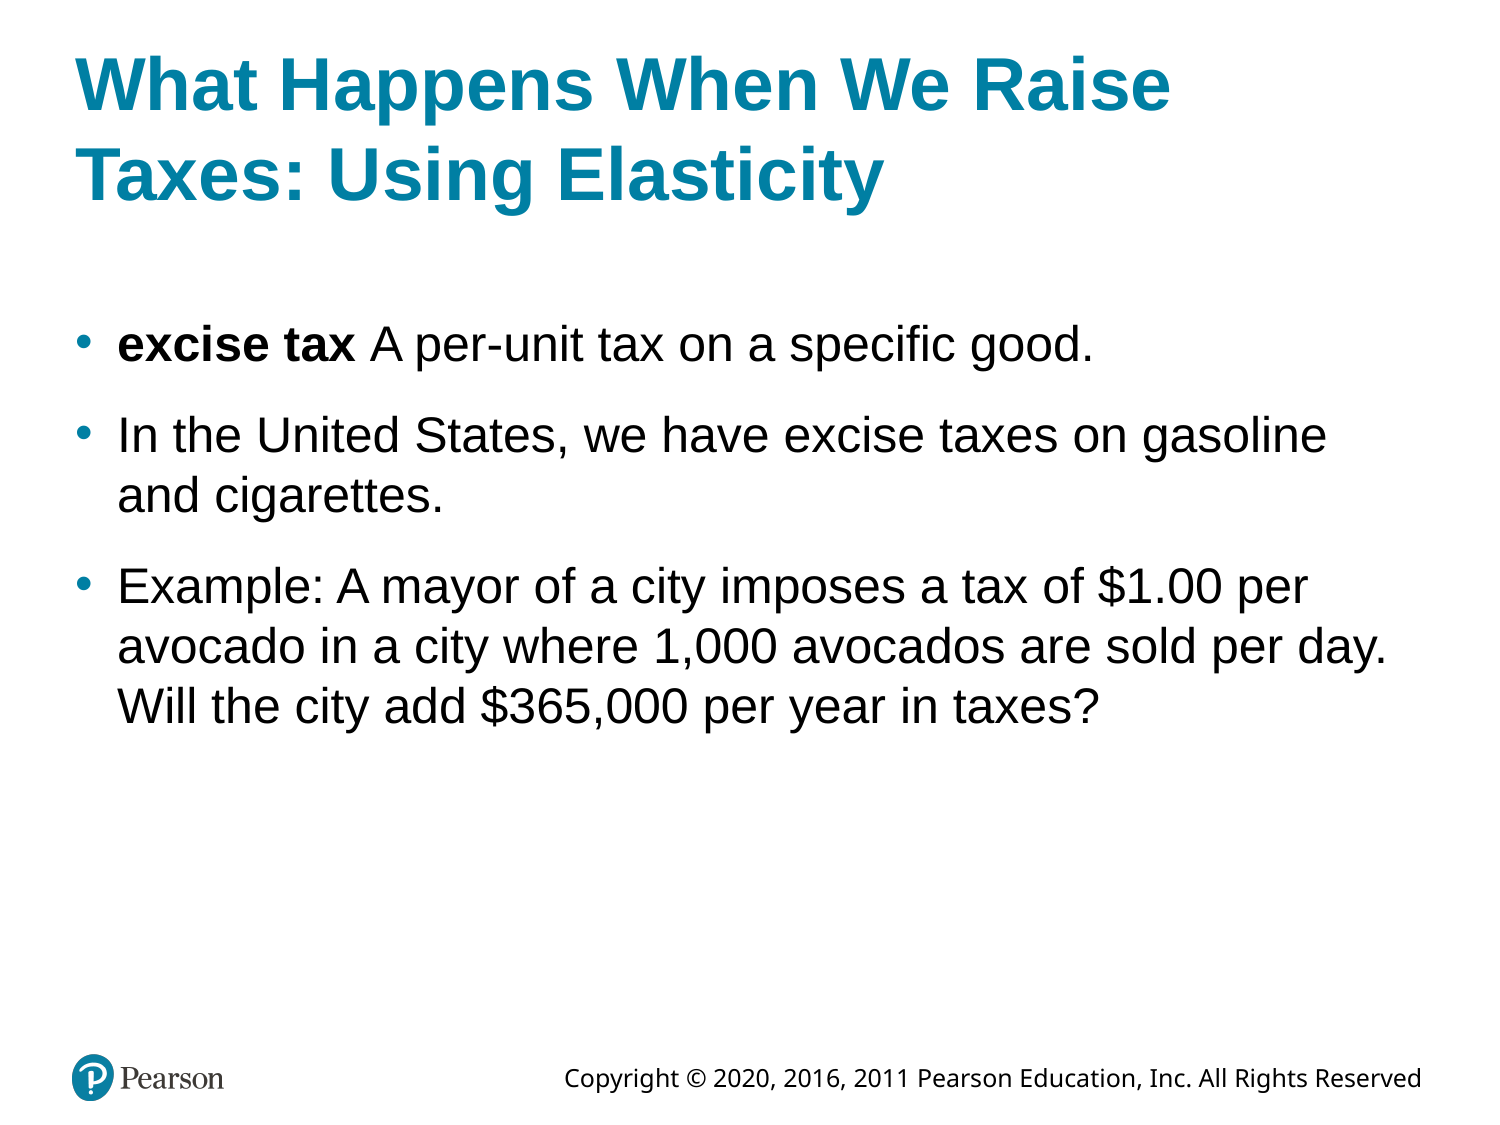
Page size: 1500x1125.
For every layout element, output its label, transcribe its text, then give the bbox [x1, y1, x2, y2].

title What Happens When We Raise Taxes: Using Elasticity [75, 27, 1425, 216]
picture [72, 1087, 83, 1101]
picture [80, 1063, 106, 1088]
picture [98, 1054, 224, 1101]
picture [72, 1054, 88, 1070]
list excise tax A per-unit tax on a specific good. In the United States, we have excise taxes on gasoline and cigarettes. Example: A mayor of a city imposes a tax of $1.00 per avocado in a city where 1,000 avocados are sold per day. Will the city add $365,000 per year in taxes? [75, 310, 1422, 949]
